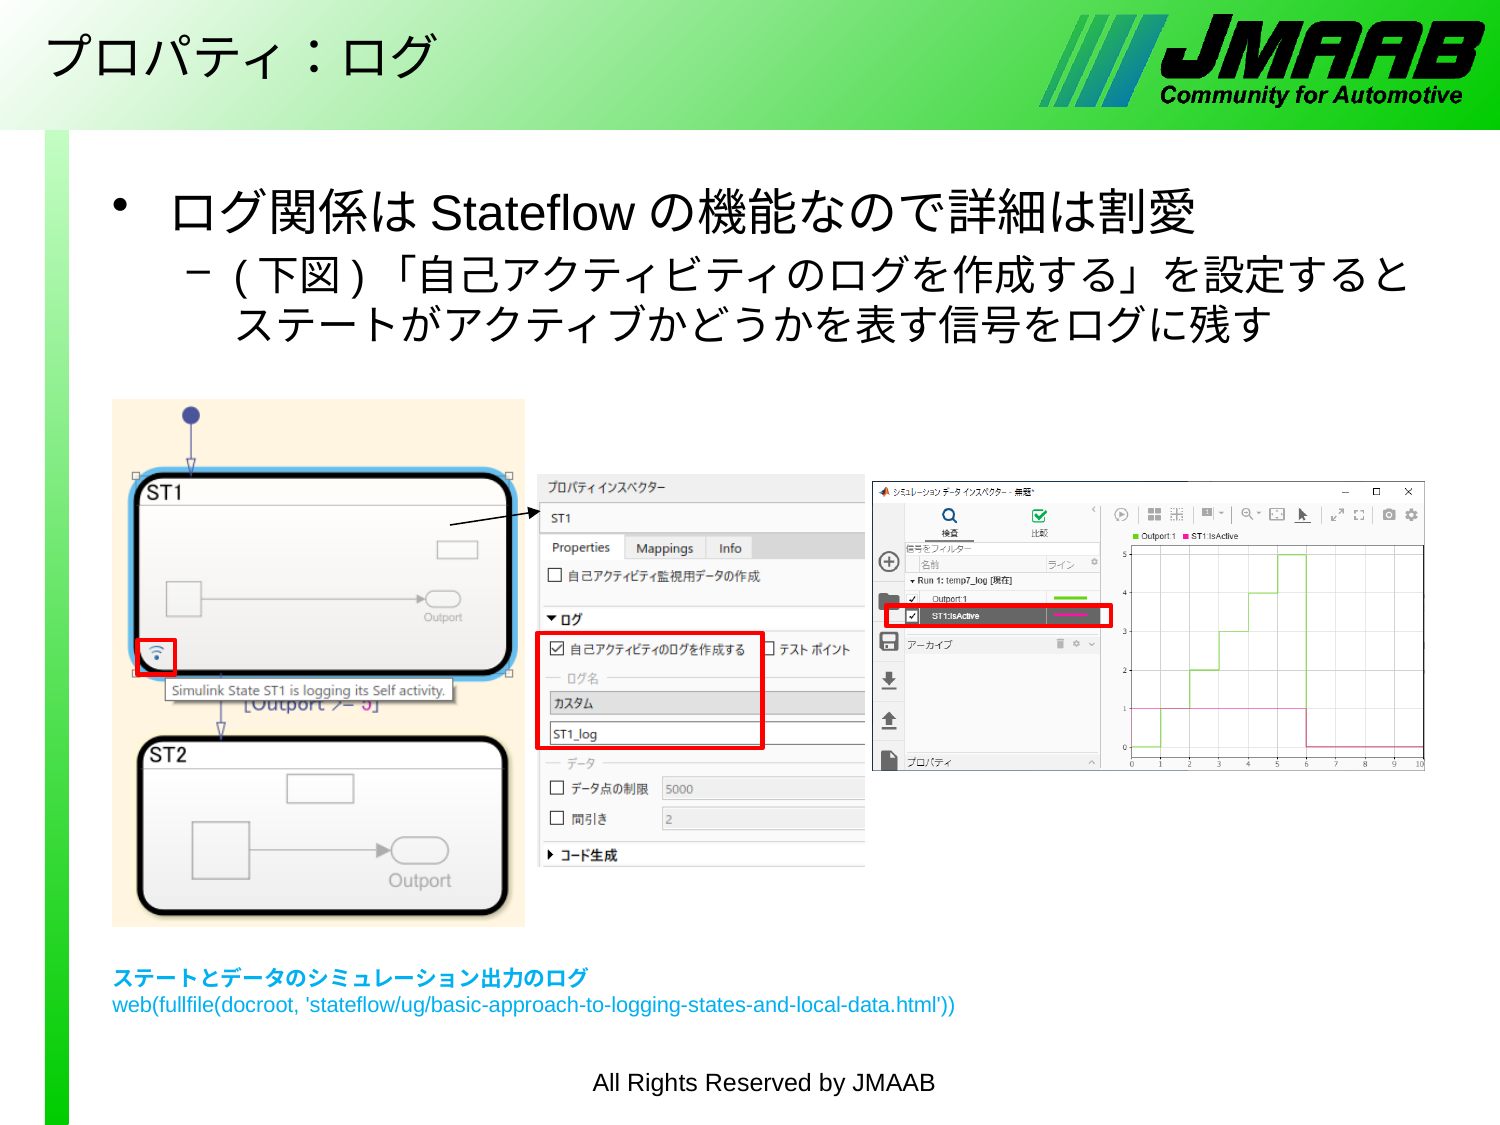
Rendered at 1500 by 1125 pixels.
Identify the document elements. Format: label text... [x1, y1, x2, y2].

picture [537, 474, 866, 868]
picture [112, 399, 526, 927]
list ログ関係はStateflowの機能なので詳細は割愛 (下図)「自己アクティビティのログを作成する」を設定すると ステートがアクティブかどうかを表す信号をログに残す [96, 172, 1447, 1047]
title プロパティ：ログ [27, 21, 1138, 91]
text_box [449, 510, 541, 526]
picture [872, 481, 1426, 771]
picture [1036, 11, 1486, 109]
text_box ステートとデータのシミュレーション出力のログ web(fullfile(docroot, 'stateflow/ug/basic-approach-to-logging-states-and-local-data.html')) [97, 956, 972, 1024]
